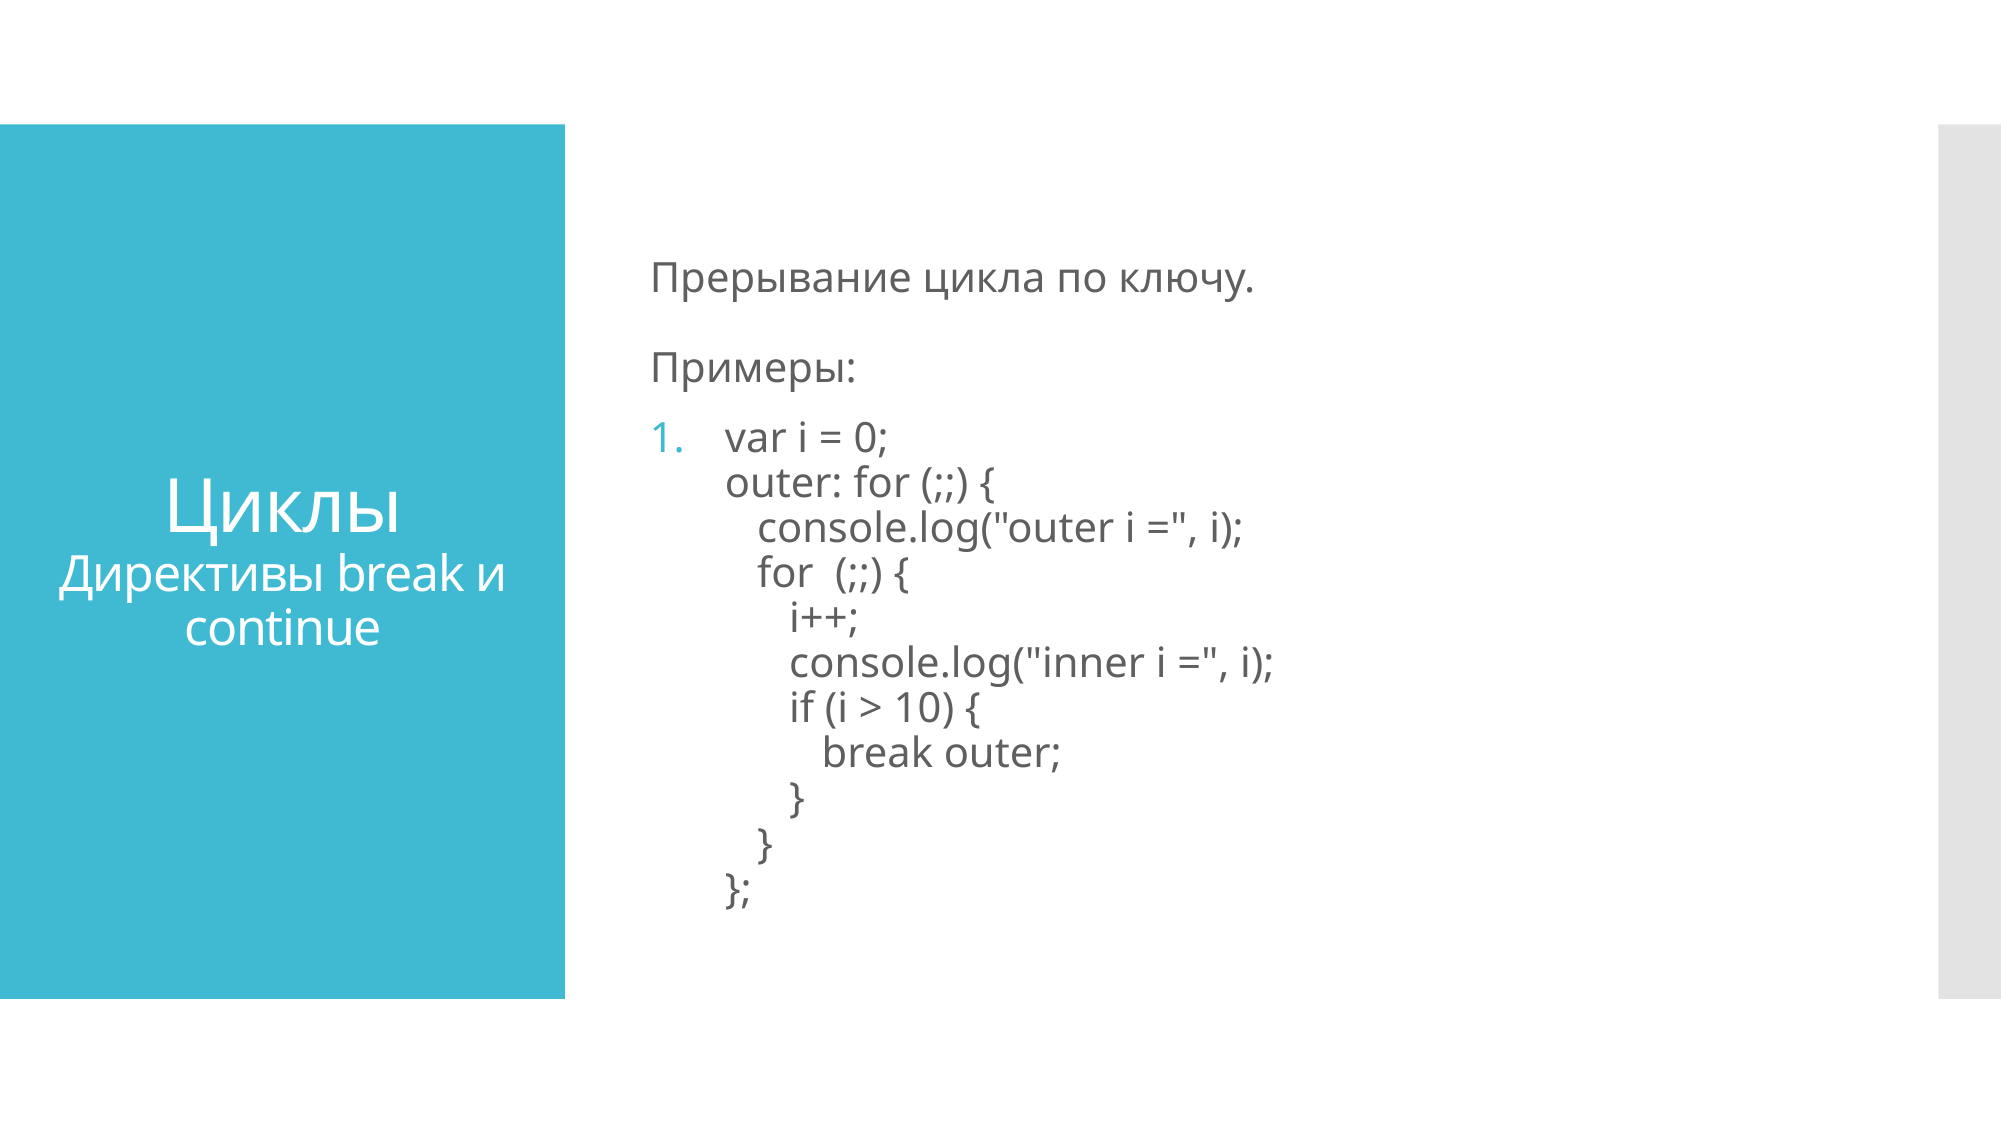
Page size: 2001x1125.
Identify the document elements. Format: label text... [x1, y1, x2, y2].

title Циклы Директивы break и continue [41, 184, 525, 940]
list Прерывание цикла по ключу. Примеры: var i = 0; outer: for (;;) { console.log("outer i =", i); for (;;) { i++; console.log("inner i =", i); if (i > 10) { break outer; } } }; [634, 141, 1835, 982]
